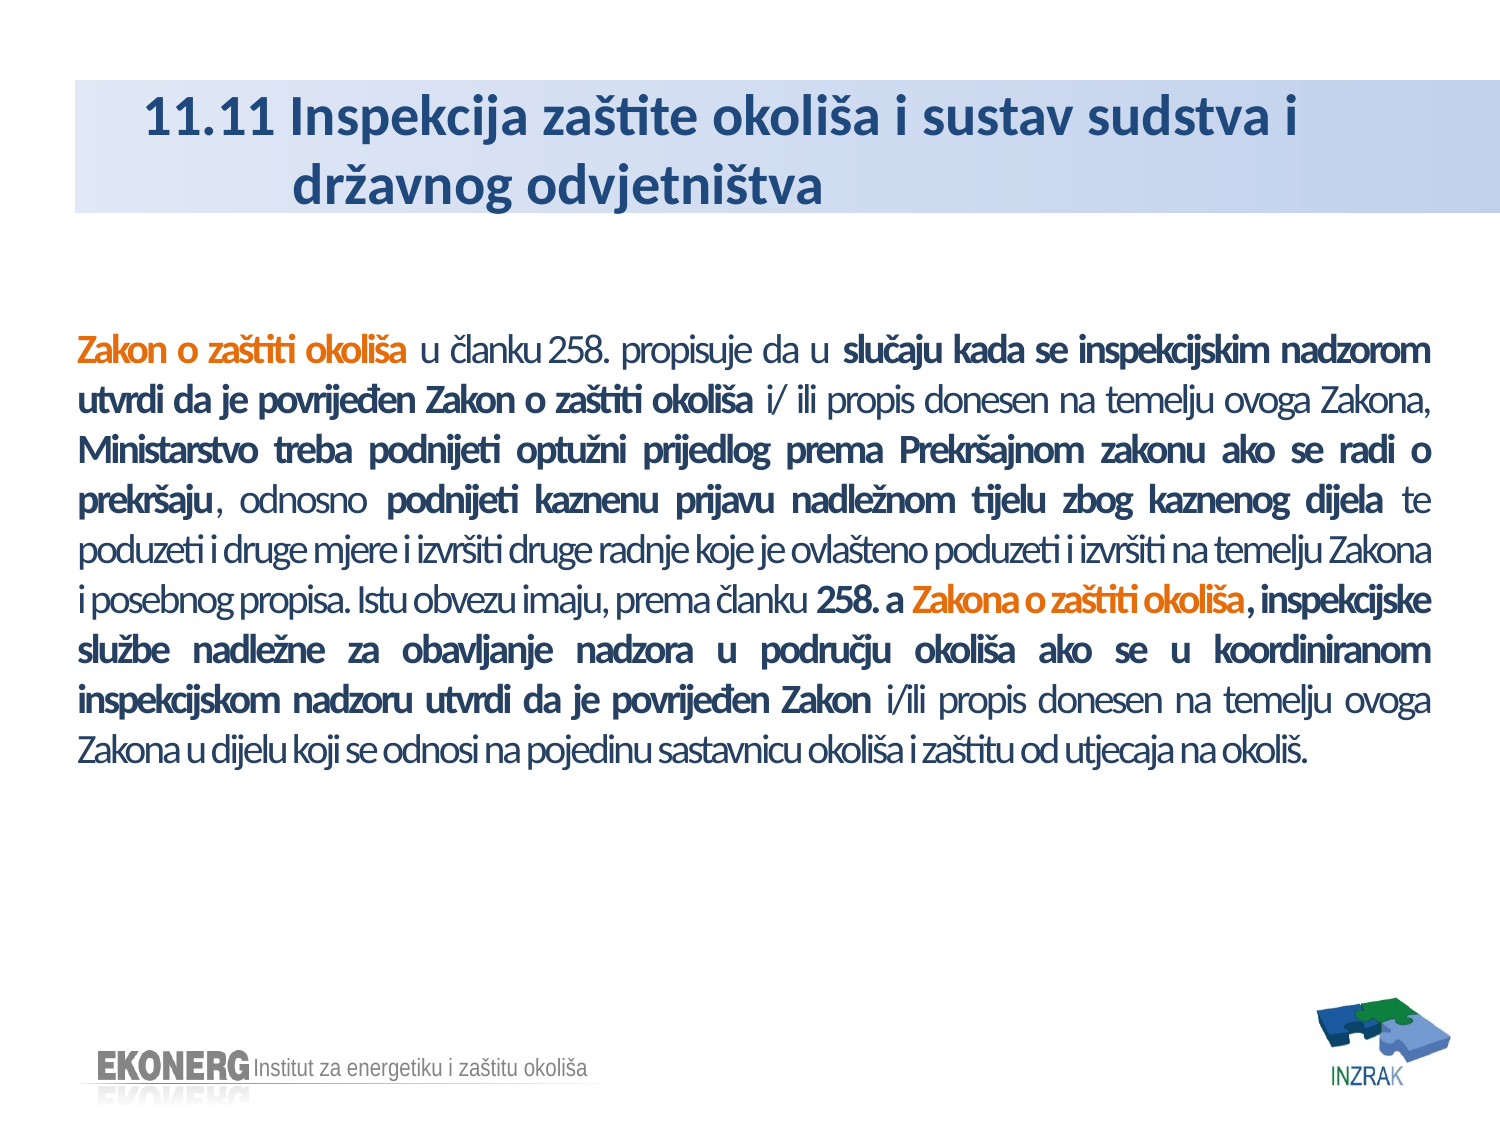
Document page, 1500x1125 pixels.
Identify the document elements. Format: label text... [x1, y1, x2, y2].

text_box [61, 1038, 636, 1112]
title 11.11 Inspekcija zaštite okoliša i sustav sudstva i državnog odvjetništva [75, 80, 1500, 213]
picture [1315, 996, 1451, 1093]
text_box Zakon o zaštiti okoliša u članku 258. propisuje da u slučaju kada se inspekcijskim nadzorom utvrdi da je povrijeđen Zakon o zaštiti okoliša i/ ili propis donesen na temelju ovoga Zakona, Ministarstvo treba podnijeti optužni prijedlog prema Prekršajnom zakonu ako se radi o prekršaju, odnosno podnijeti kaznenu prijavu nadležnom tijelu zbog kaznenog dijela te poduzeti i druge mjere i izvršiti druge radnje koje je ovlašteno poduzeti i izvršiti na temelju Zakona i posebnog propisa. Istu obvezu imaju, prema članku 258. a Zakona o zaštiti okoliša, inspekcijske službe nadležne za obavljanje nadzora u području okoliša ako se u koordiniranom inspekcijskom nadzoru utvrdi da je povrijeđen Zakon i/ili propis donesen na temelju ovoga Zakona u dijelu koji se odnosi na pojedinu sastavnicu okoliša i zaštitu od utjecaja na okoliš. [62, 314, 1445, 880]
